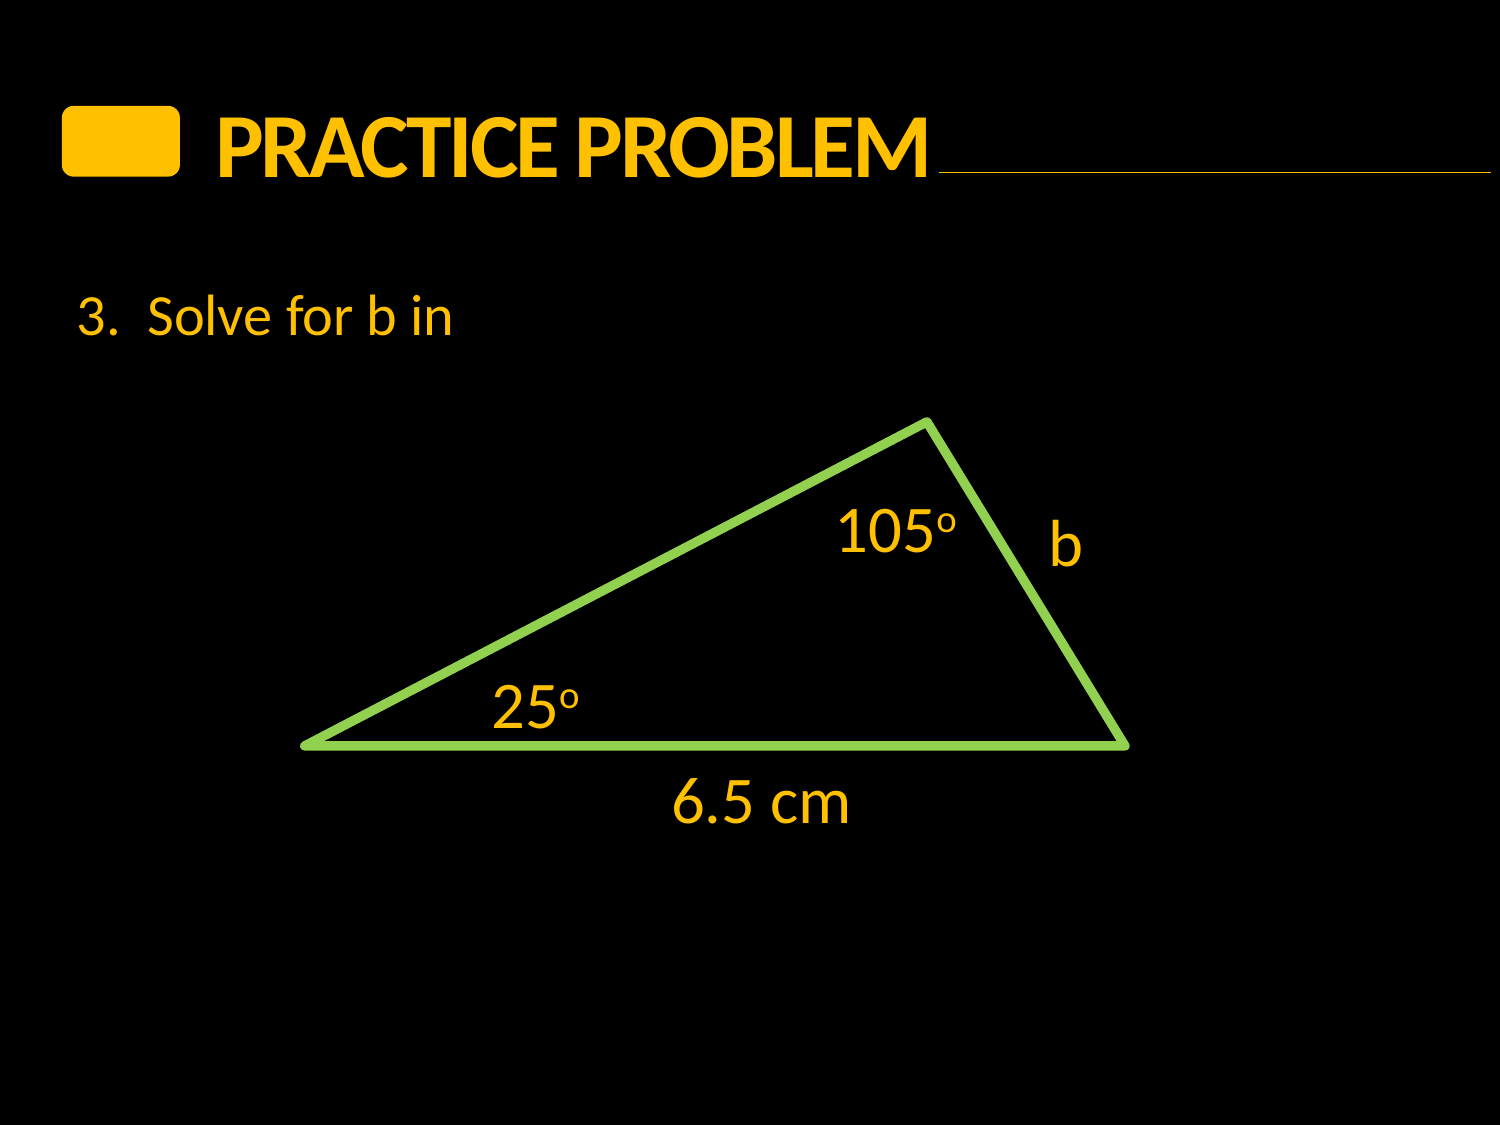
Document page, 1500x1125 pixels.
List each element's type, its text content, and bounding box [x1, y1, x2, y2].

text_box 3. Solve for b in [61, 269, 695, 355]
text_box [61, 77, 1492, 205]
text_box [304, 421, 1126, 847]
